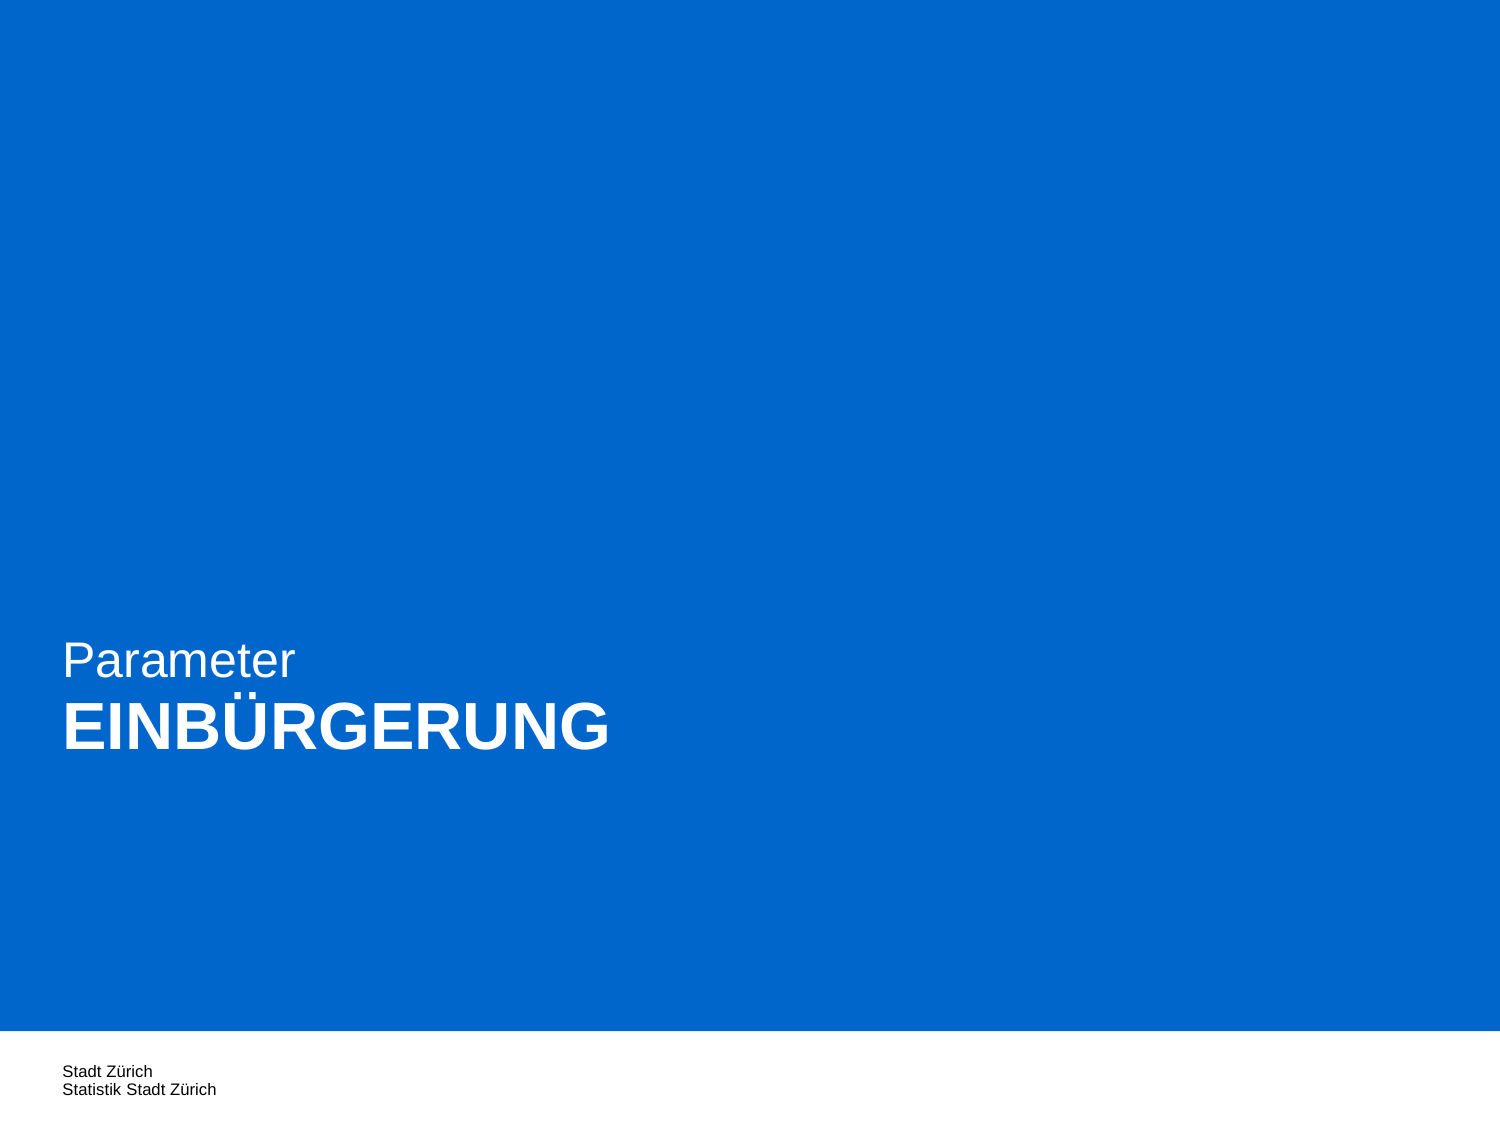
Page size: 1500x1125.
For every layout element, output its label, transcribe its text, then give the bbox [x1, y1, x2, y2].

text_box Stadt Zürich Statistik Stadt Zürich [62, 1063, 259, 1093]
text_box Parameter EINBÜRGERUNG [62, 278, 1323, 890]
text_box [0, 0, 1500, 1032]
